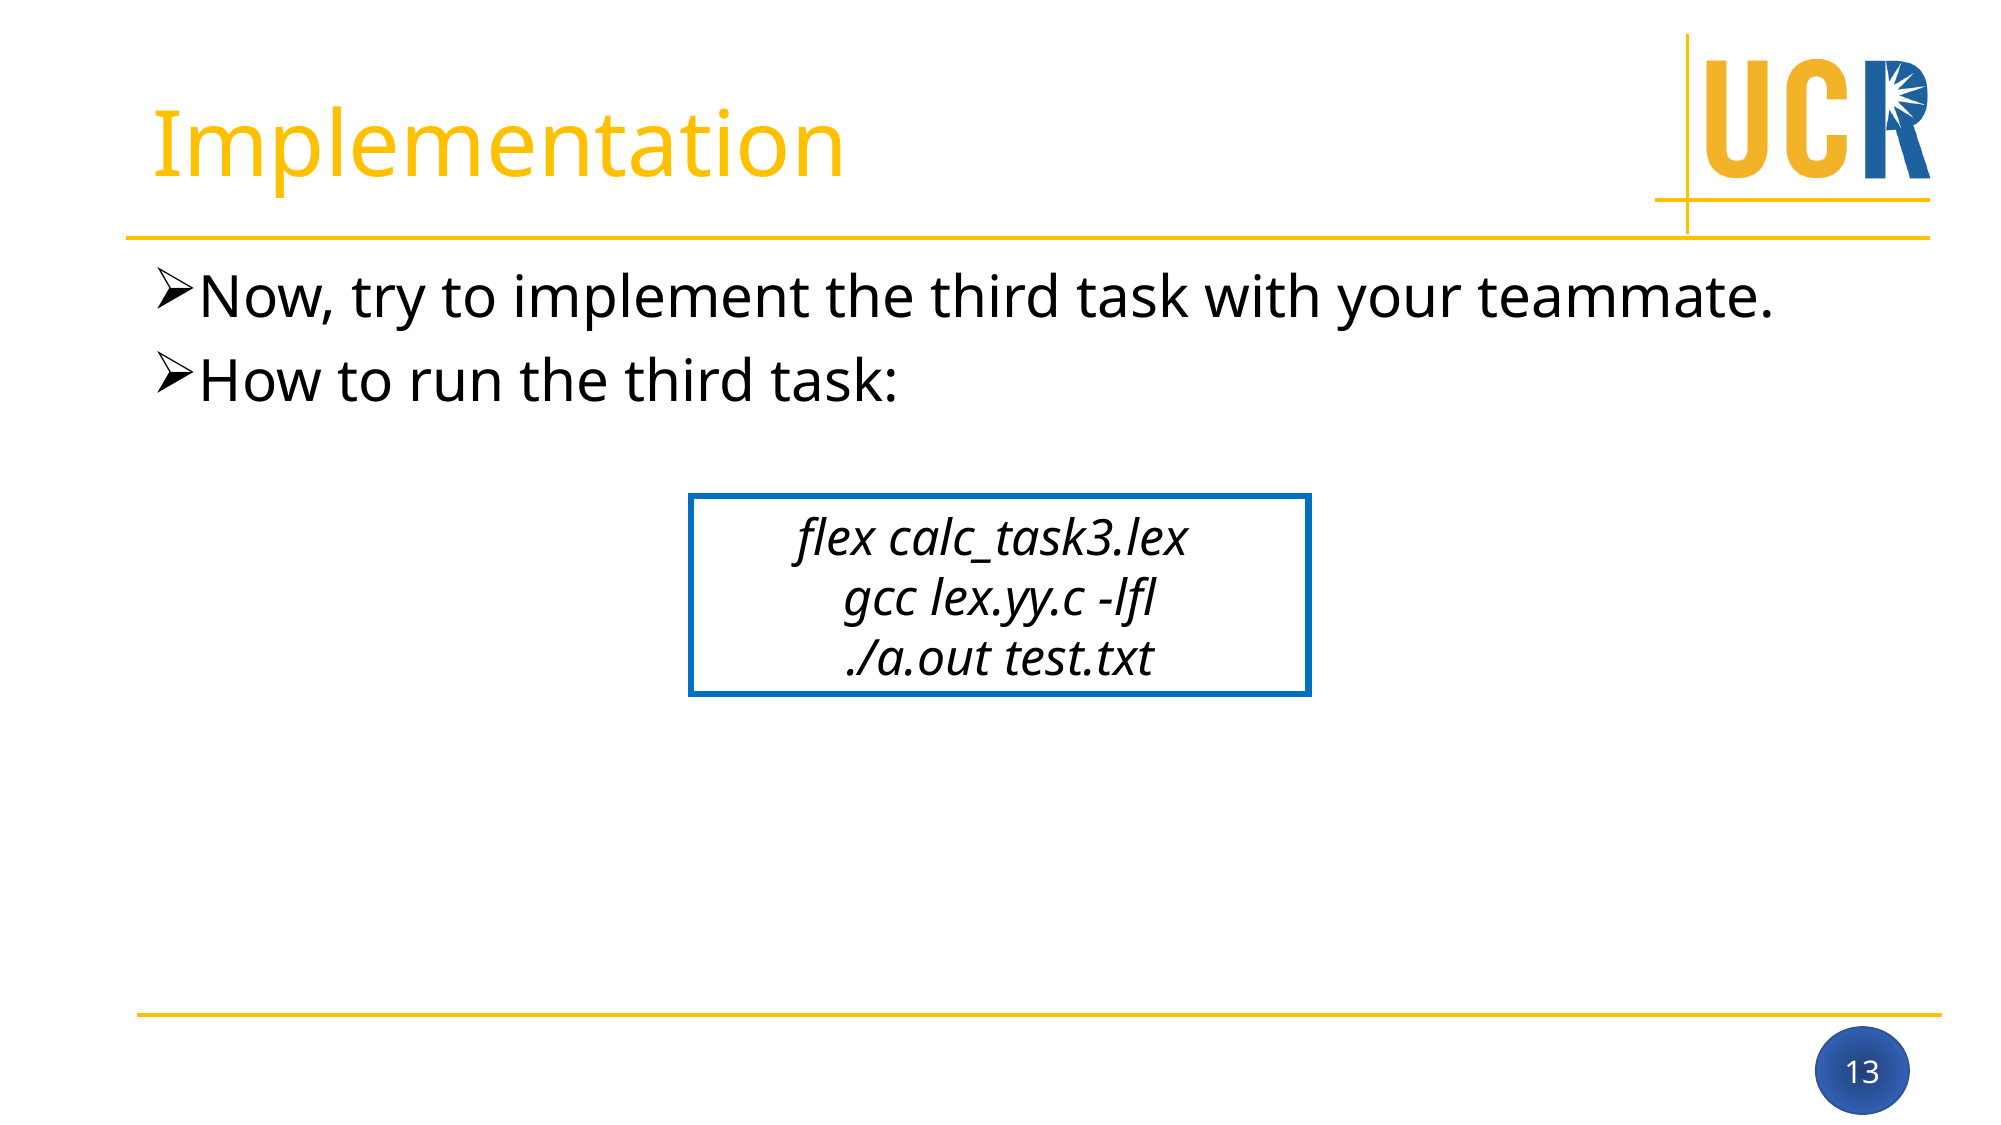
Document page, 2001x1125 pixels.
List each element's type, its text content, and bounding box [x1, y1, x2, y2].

text_box flex calc_task3.lex gcc lex.yy.c -lfl ./a.out test.txt [690, 495, 1310, 695]
list Now, try to implement the third task with your teammate. How to run the third task: [137, 260, 1863, 995]
title Implementation [137, 59, 1638, 234]
picture [1705, 59, 1931, 179]
text_box 13 [1814, 1026, 1910, 1115]
